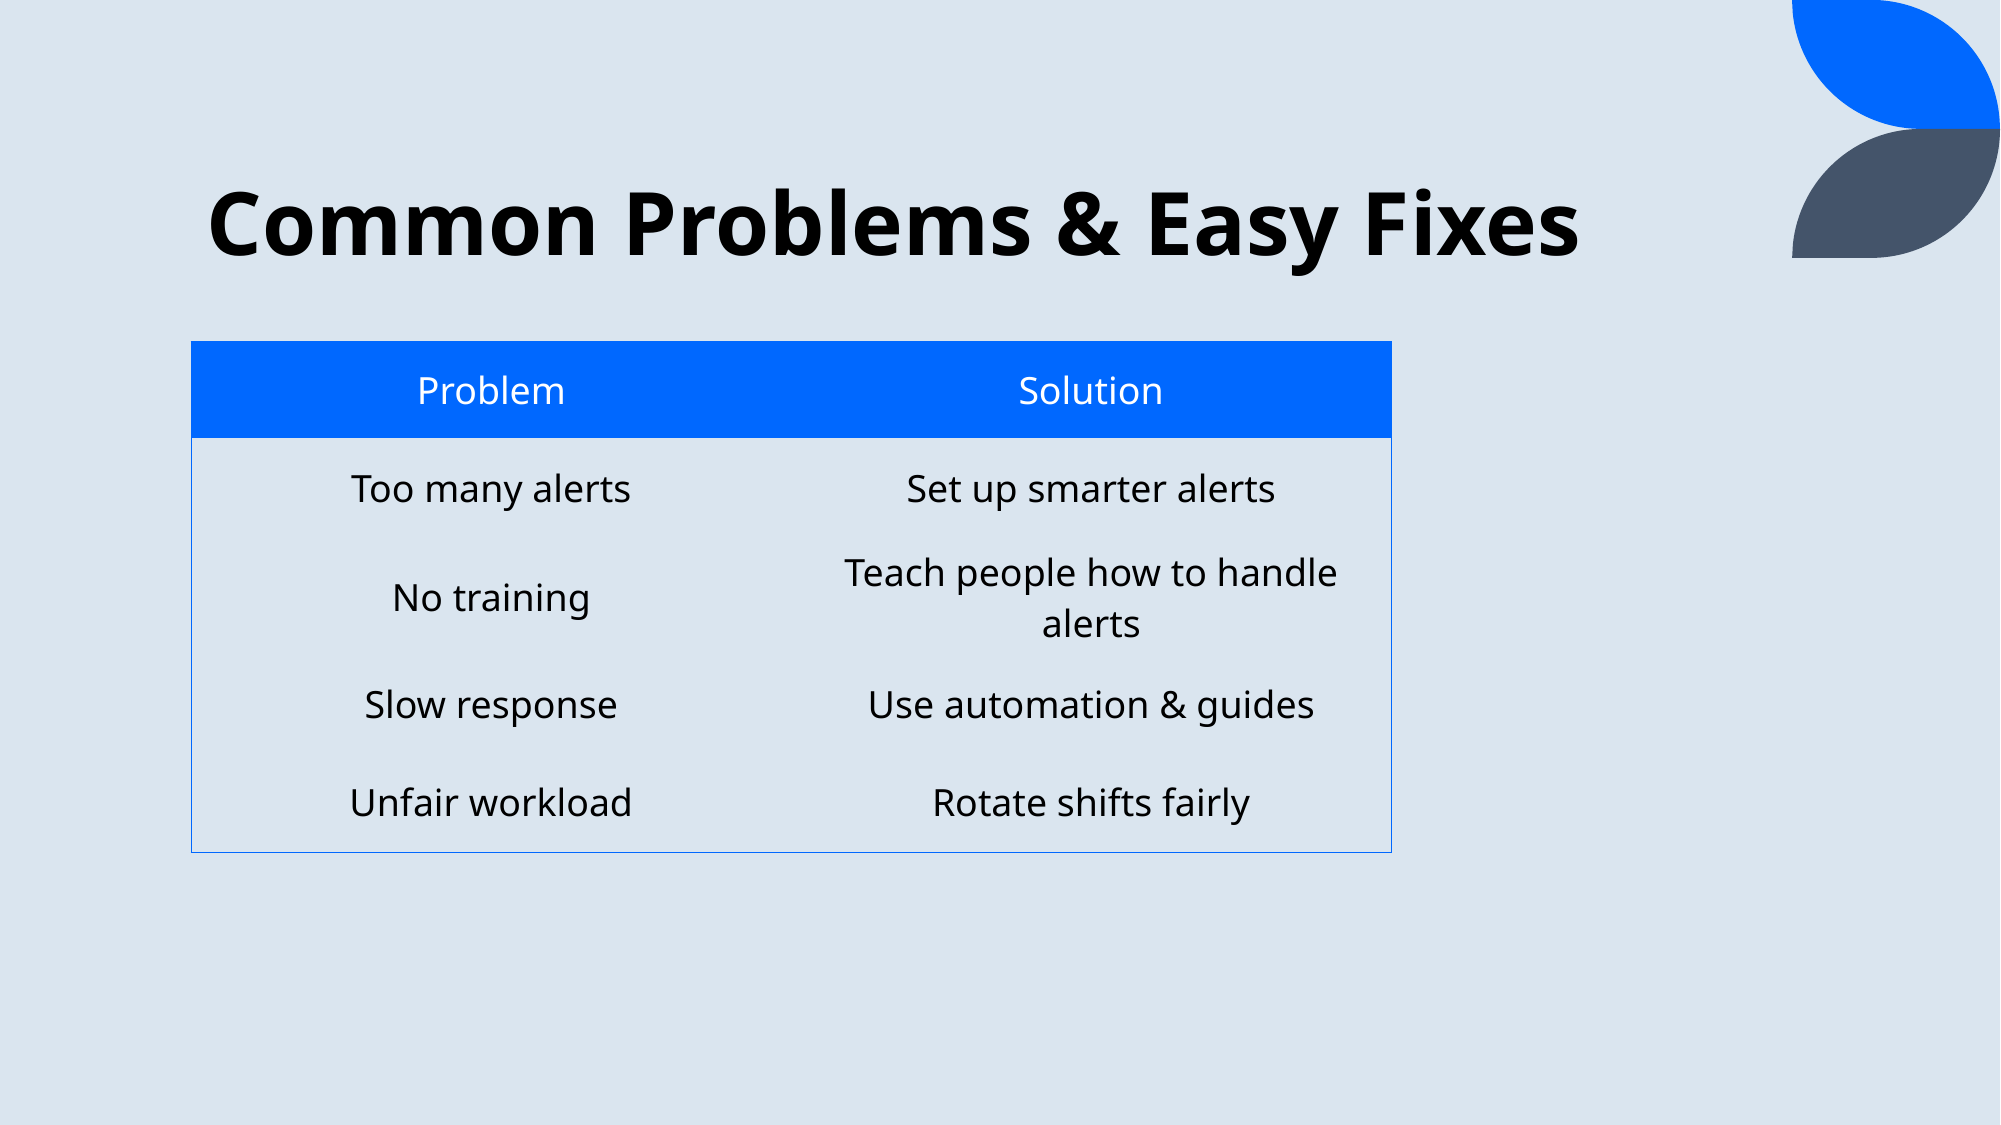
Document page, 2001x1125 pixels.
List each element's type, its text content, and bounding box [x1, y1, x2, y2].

table_cell No training [192, 539, 791, 656]
table_cell Rotate shifts fairly [791, 752, 1391, 852]
table_cell Set up smarter alerts [791, 438, 1391, 539]
table_cell Slow response [192, 656, 791, 752]
table_cell Teach people how to handle alerts [791, 539, 1391, 656]
table_header Problem [192, 343, 791, 438]
title Common Problems & Easy Fixes [191, 22, 1796, 280]
table_header Solution [791, 343, 1391, 438]
table_cell Too many alerts [192, 438, 791, 539]
table_cell Use automation & guides [791, 656, 1391, 752]
table_cell Unfair workload [192, 752, 791, 852]
